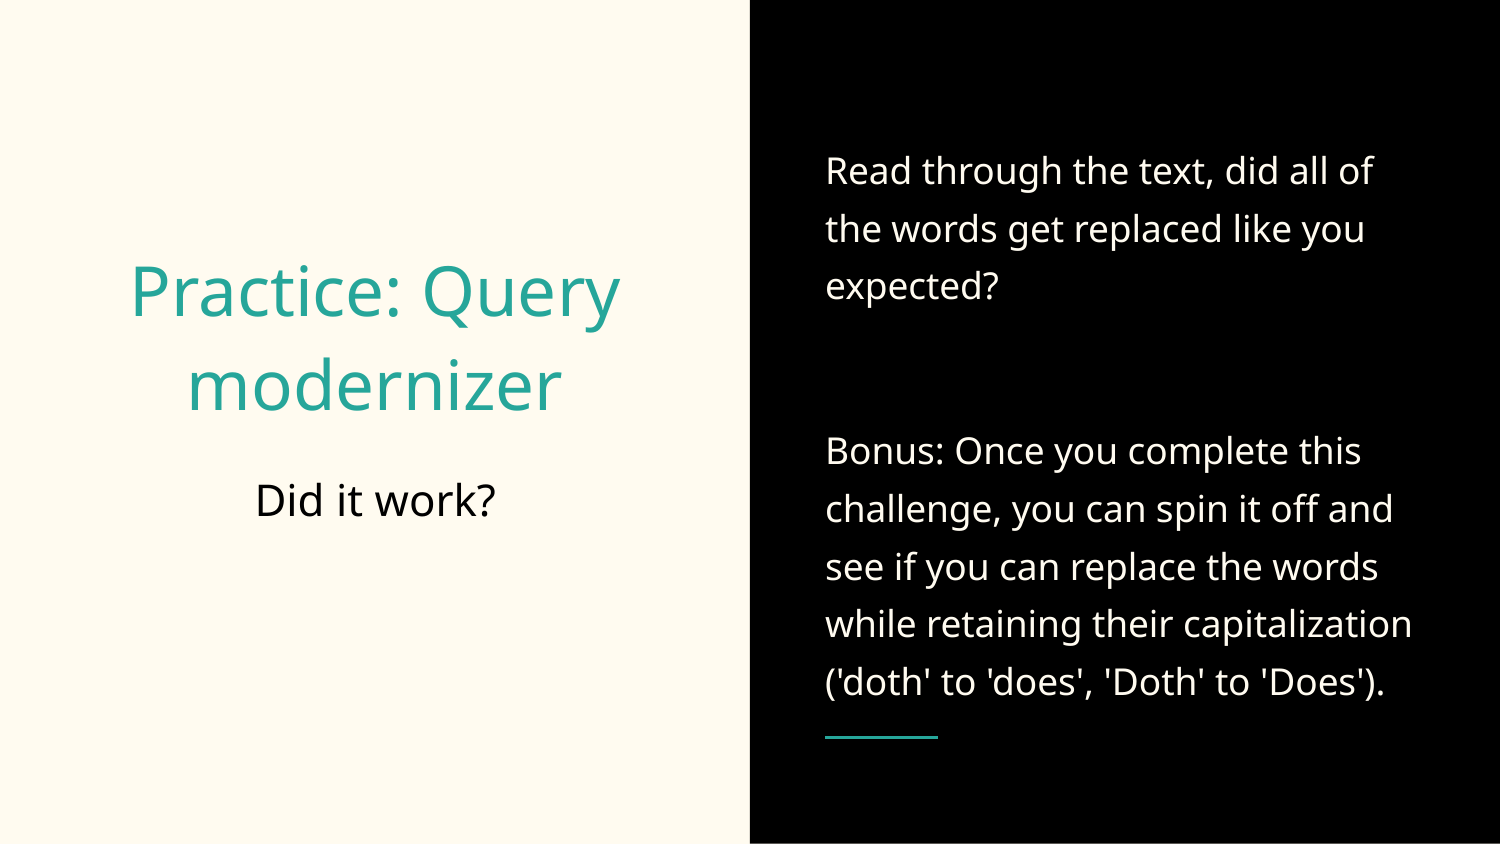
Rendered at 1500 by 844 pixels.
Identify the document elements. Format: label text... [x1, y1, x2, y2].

subtitle Did it work? [43, 454, 708, 675]
title Practice: Query modernizer [43, 226, 708, 446]
list Read through the text, did all of the words get replaced like you expected? Bonus: Once you complete this challenge, you can spin it off and see if you can replace the words while retaining their capitalization ('doth' to 'does', 'Doth' to 'Does'). [810, 118, 1440, 725]
